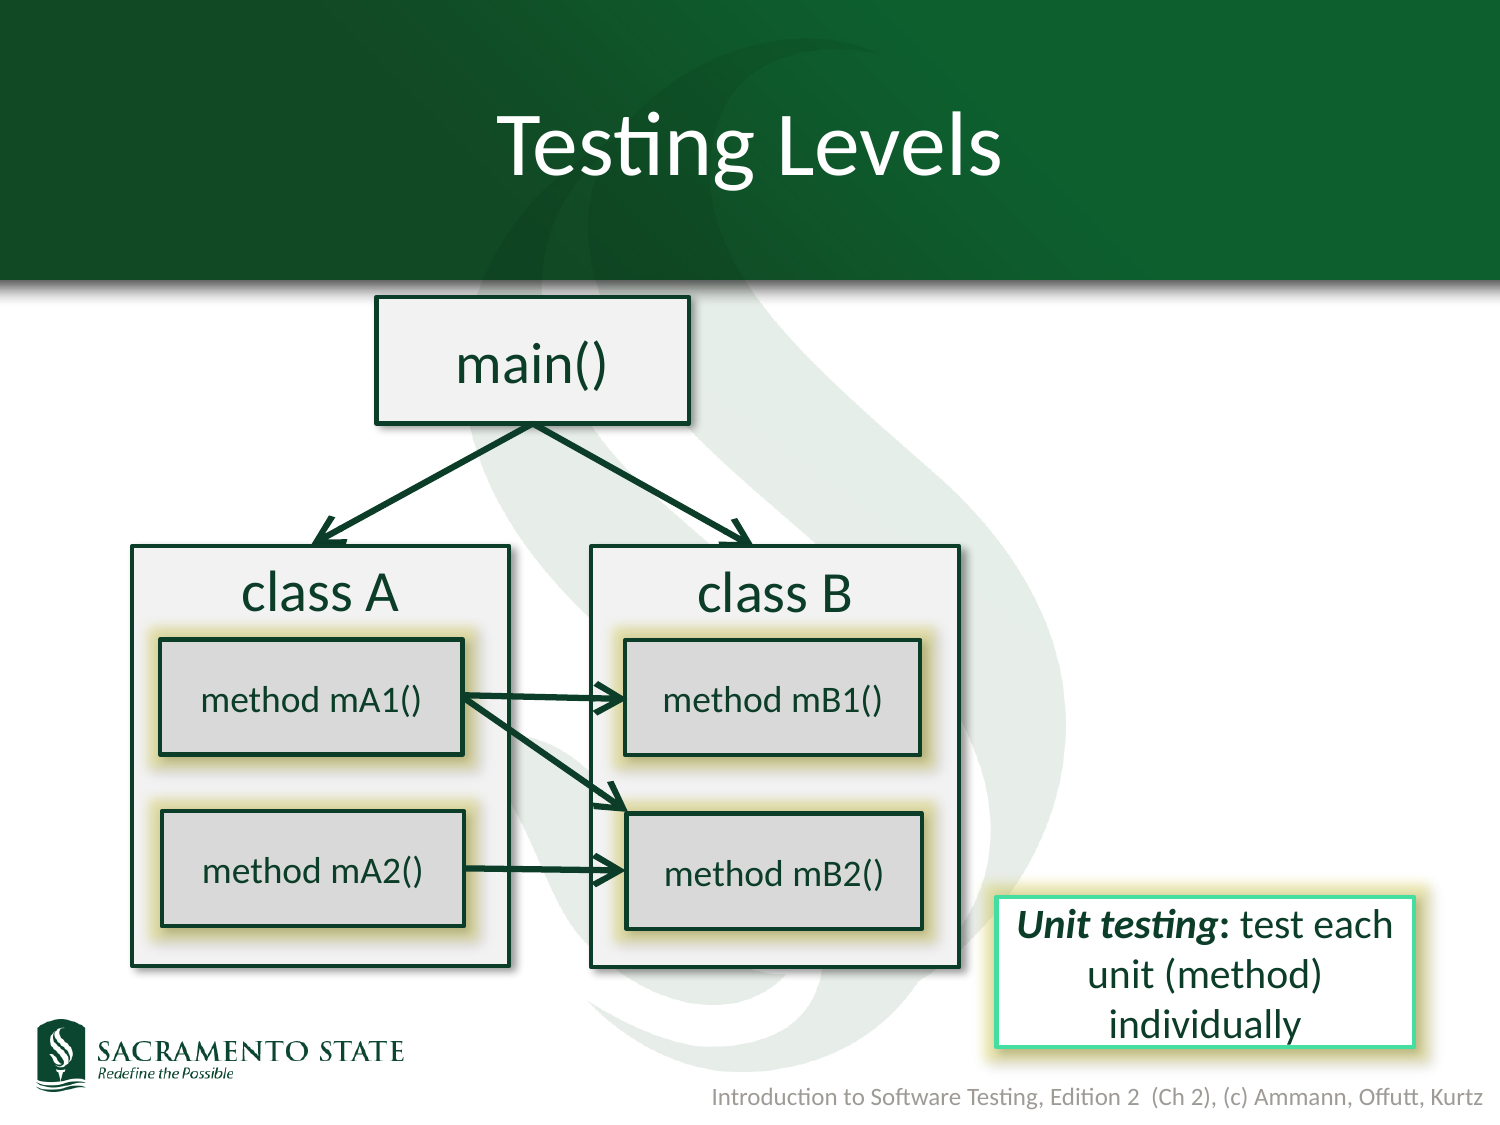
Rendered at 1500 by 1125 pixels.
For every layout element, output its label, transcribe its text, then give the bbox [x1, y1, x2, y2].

picture [0, 0, 1500, 1125]
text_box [462, 696, 629, 813]
title Testing Levels [75, 45, 1425, 233]
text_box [532, 423, 755, 548]
text_box Unit testing: test each unit (method) individually [996, 896, 1414, 1048]
footer Introduction to Software Testing, Edition 2 (Ch 2), (c) Ammann, Offutt, Kurtz [694, 1073, 1500, 1117]
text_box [310, 423, 530, 545]
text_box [131, 545, 510, 967]
text_box main() [374, 295, 691, 421]
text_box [591, 545, 960, 968]
